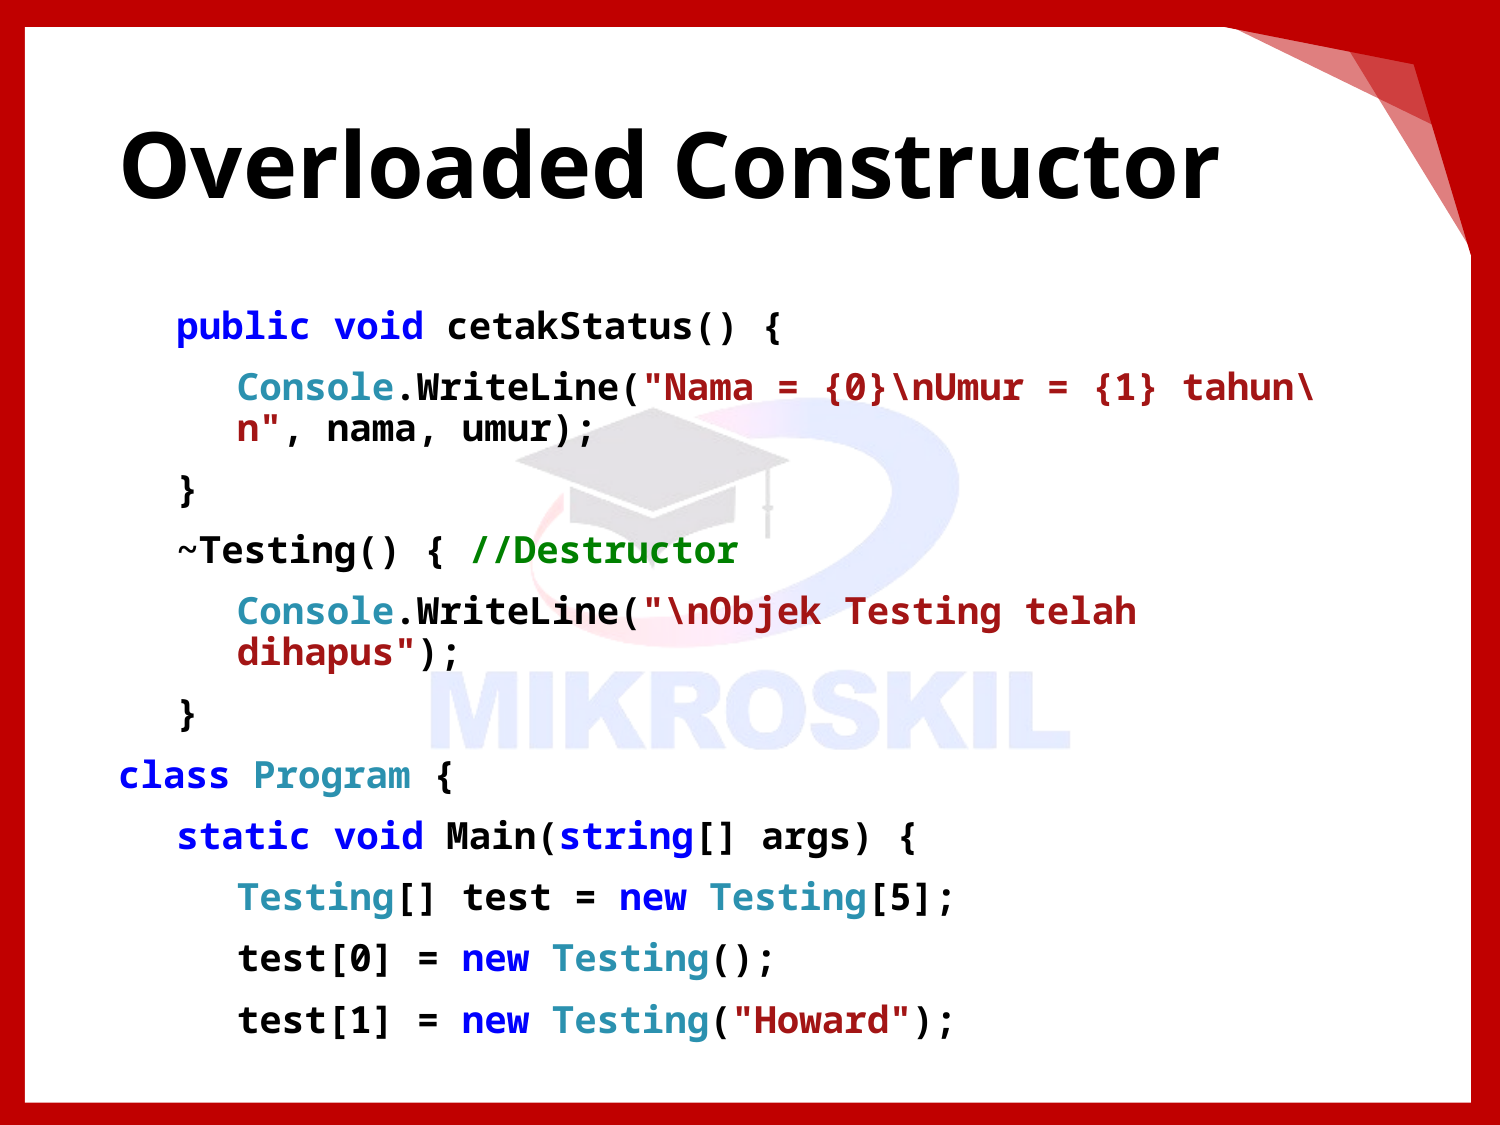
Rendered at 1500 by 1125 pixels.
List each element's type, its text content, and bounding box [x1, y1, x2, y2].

list public void cetakStatus() { Console.WriteLine("Nama = {0}\nUmur = {1} tahun\n", nama, umur); } ~Testing() { //Destructor Console.WriteLine("\nObjek Testing telah dihapus"); } class Program { static void Main(string[] args) { Testing[] test = new Testing[5]; test[0] = new Testing(); test[1] = new Testing("Howard"); [103, 299, 1397, 1014]
title Overloaded Constructor [103, 59, 1397, 278]
